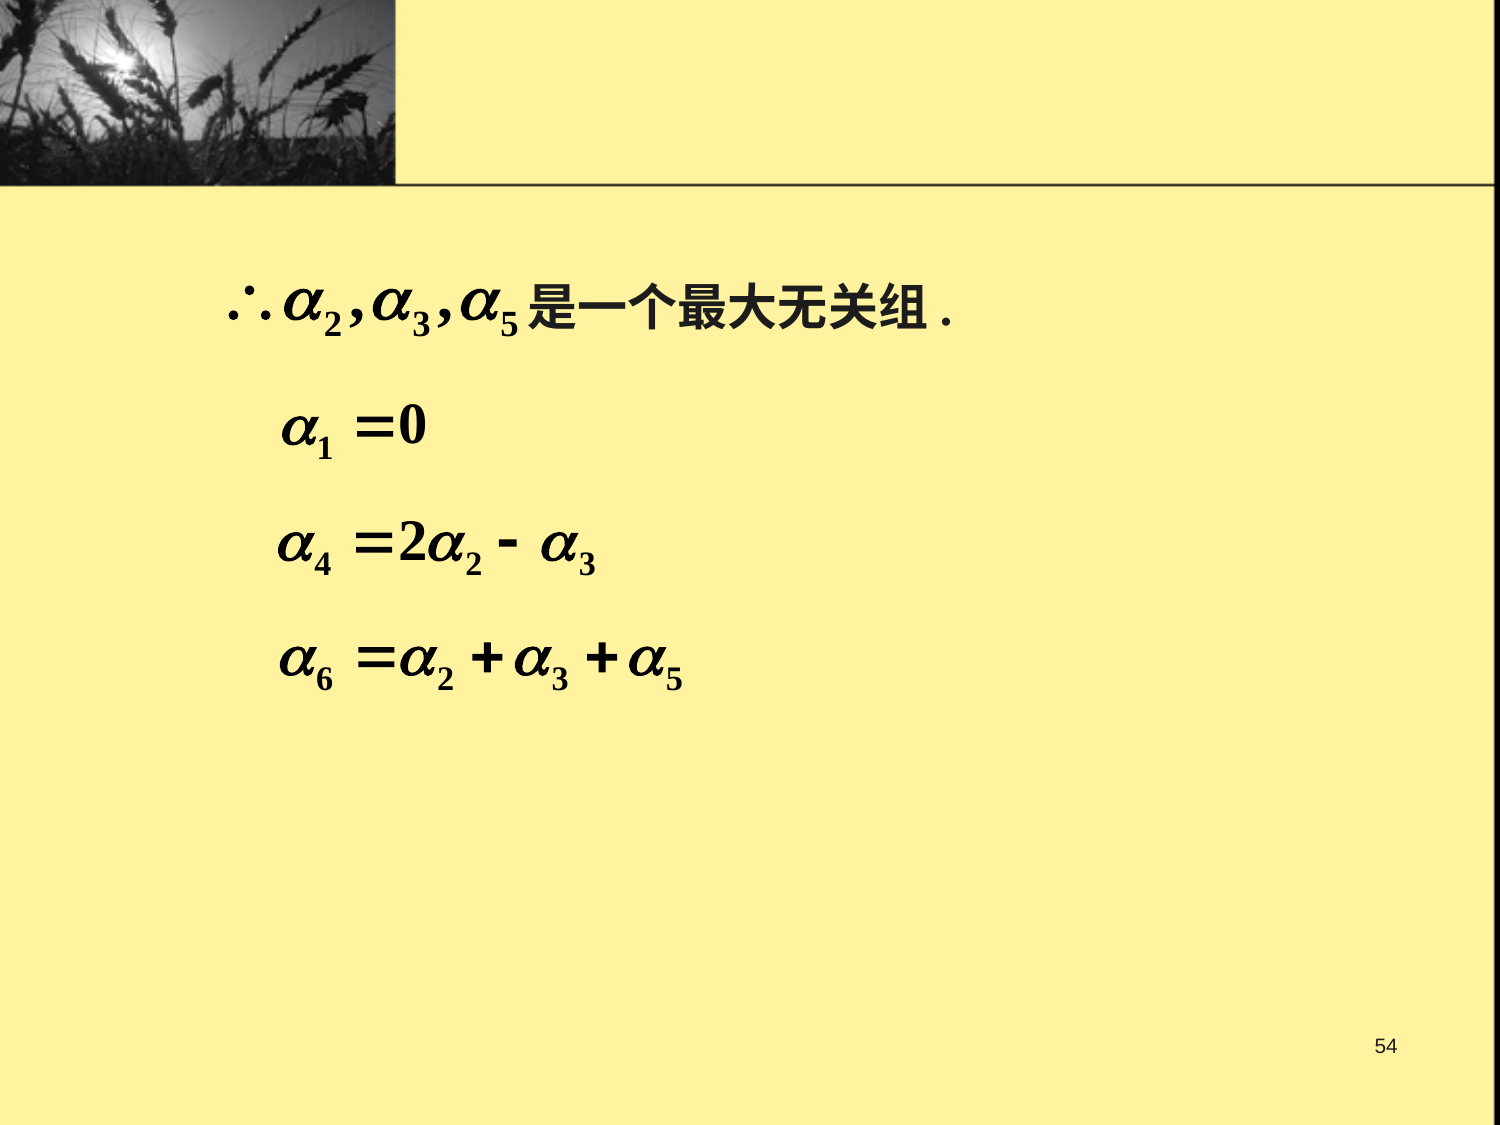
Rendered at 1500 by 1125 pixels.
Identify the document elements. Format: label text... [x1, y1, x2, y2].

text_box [222, 255, 963, 351]
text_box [273, 385, 436, 474]
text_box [269, 500, 608, 590]
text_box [271, 615, 695, 705]
slide_number 54 [1199, 1024, 1413, 1101]
picture [0, 0, 1500, 1125]
